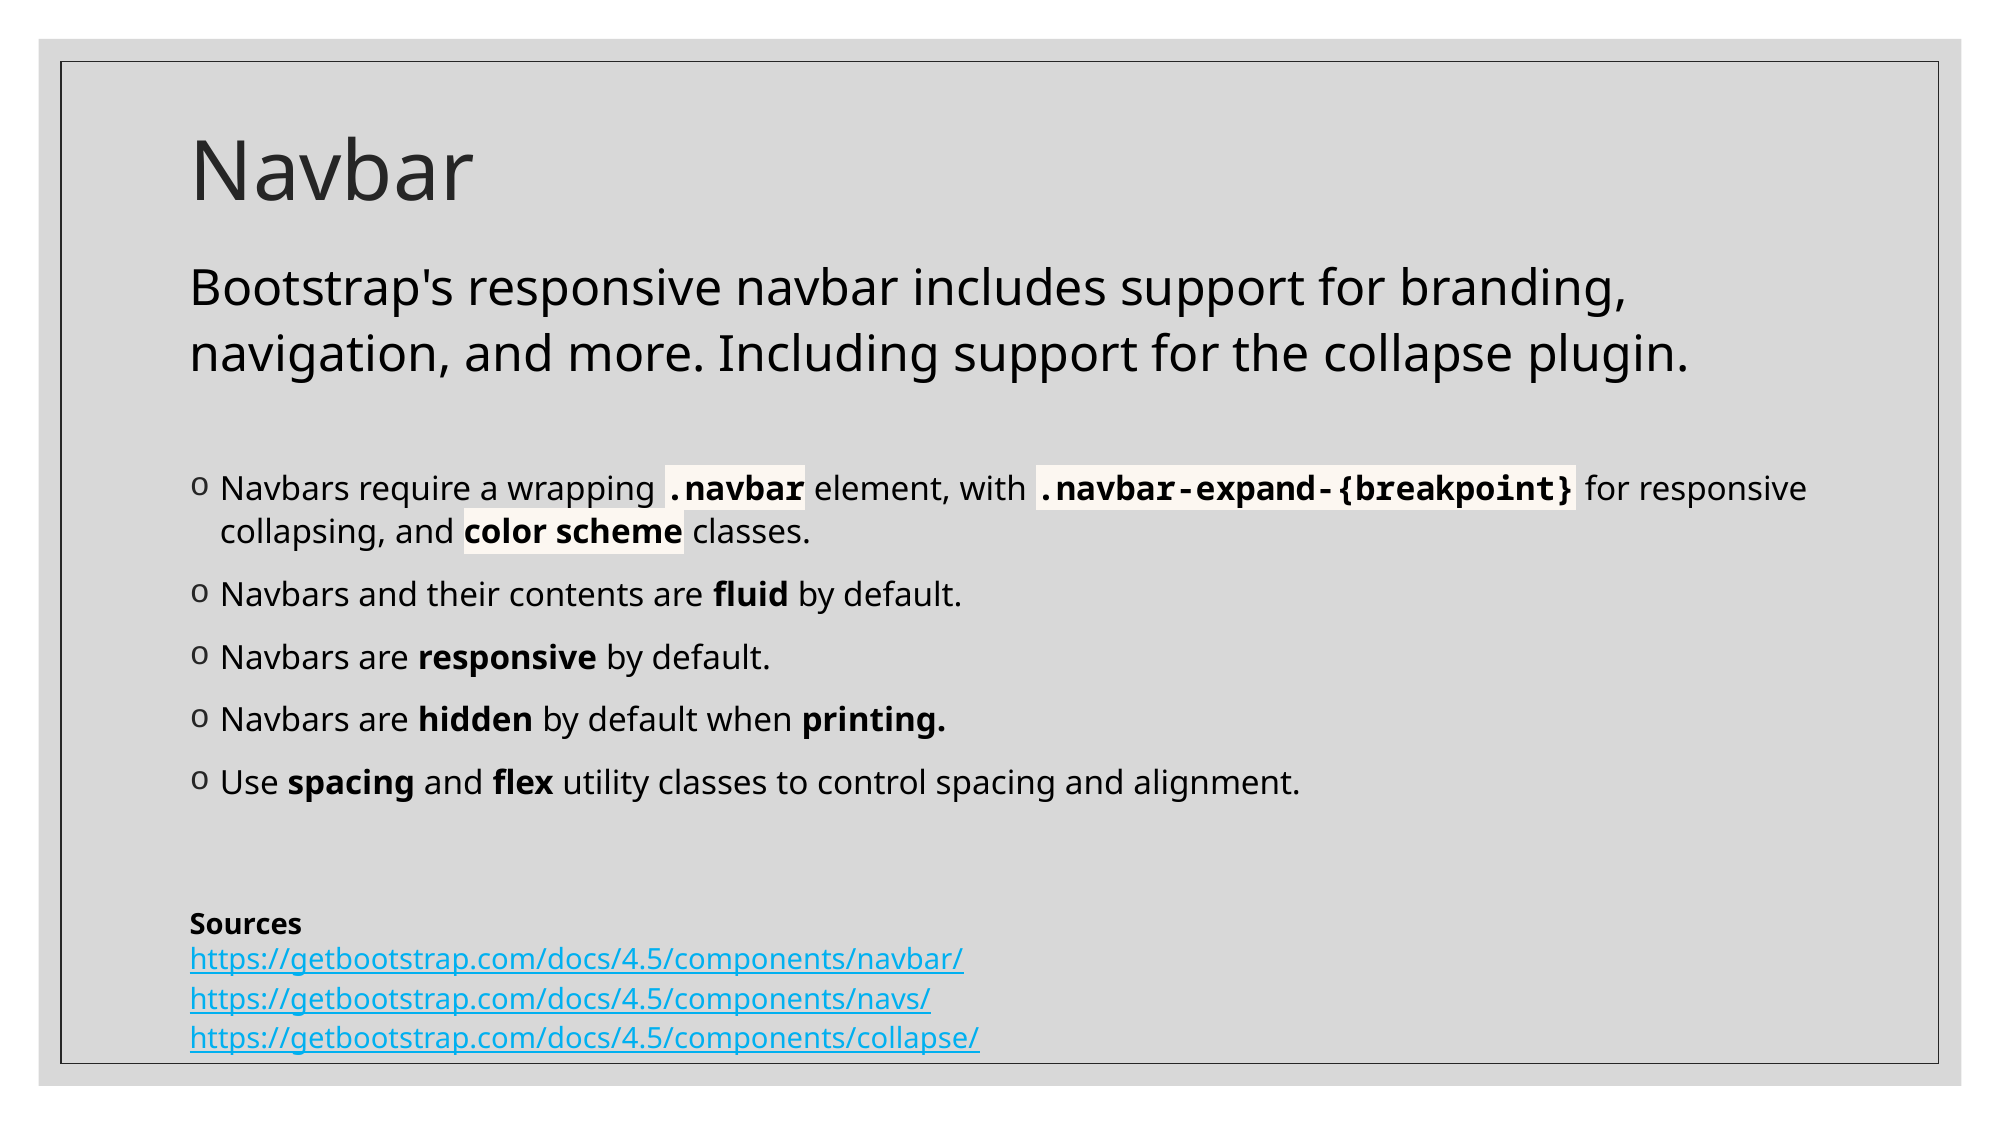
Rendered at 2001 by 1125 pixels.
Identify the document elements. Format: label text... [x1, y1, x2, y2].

text_box Sources https://getbootstrap.com/docs/4.5/components/navbar/ https://getbootstrap.com/docs/4.5/components/navs/ https://getbootstrap.com/docs/4.5/components/collapse/ [174, 898, 1825, 1067]
list Bootstrap's responsive navbar includes support for branding, navigation, and more. Including support for the collapse plugin. Navbars require a wrapping .navbar element, with .navbar-expand-{breakpoint} for responsive collapsing, and color scheme classes. Navbars and their contents are fluid by default. Navbars are responsive by default. Navbars are hidden by default when printing. Use spacing and flex utility classes to control spacing and alignment. [174, 242, 1825, 851]
title Navbar [174, 60, 1825, 242]
